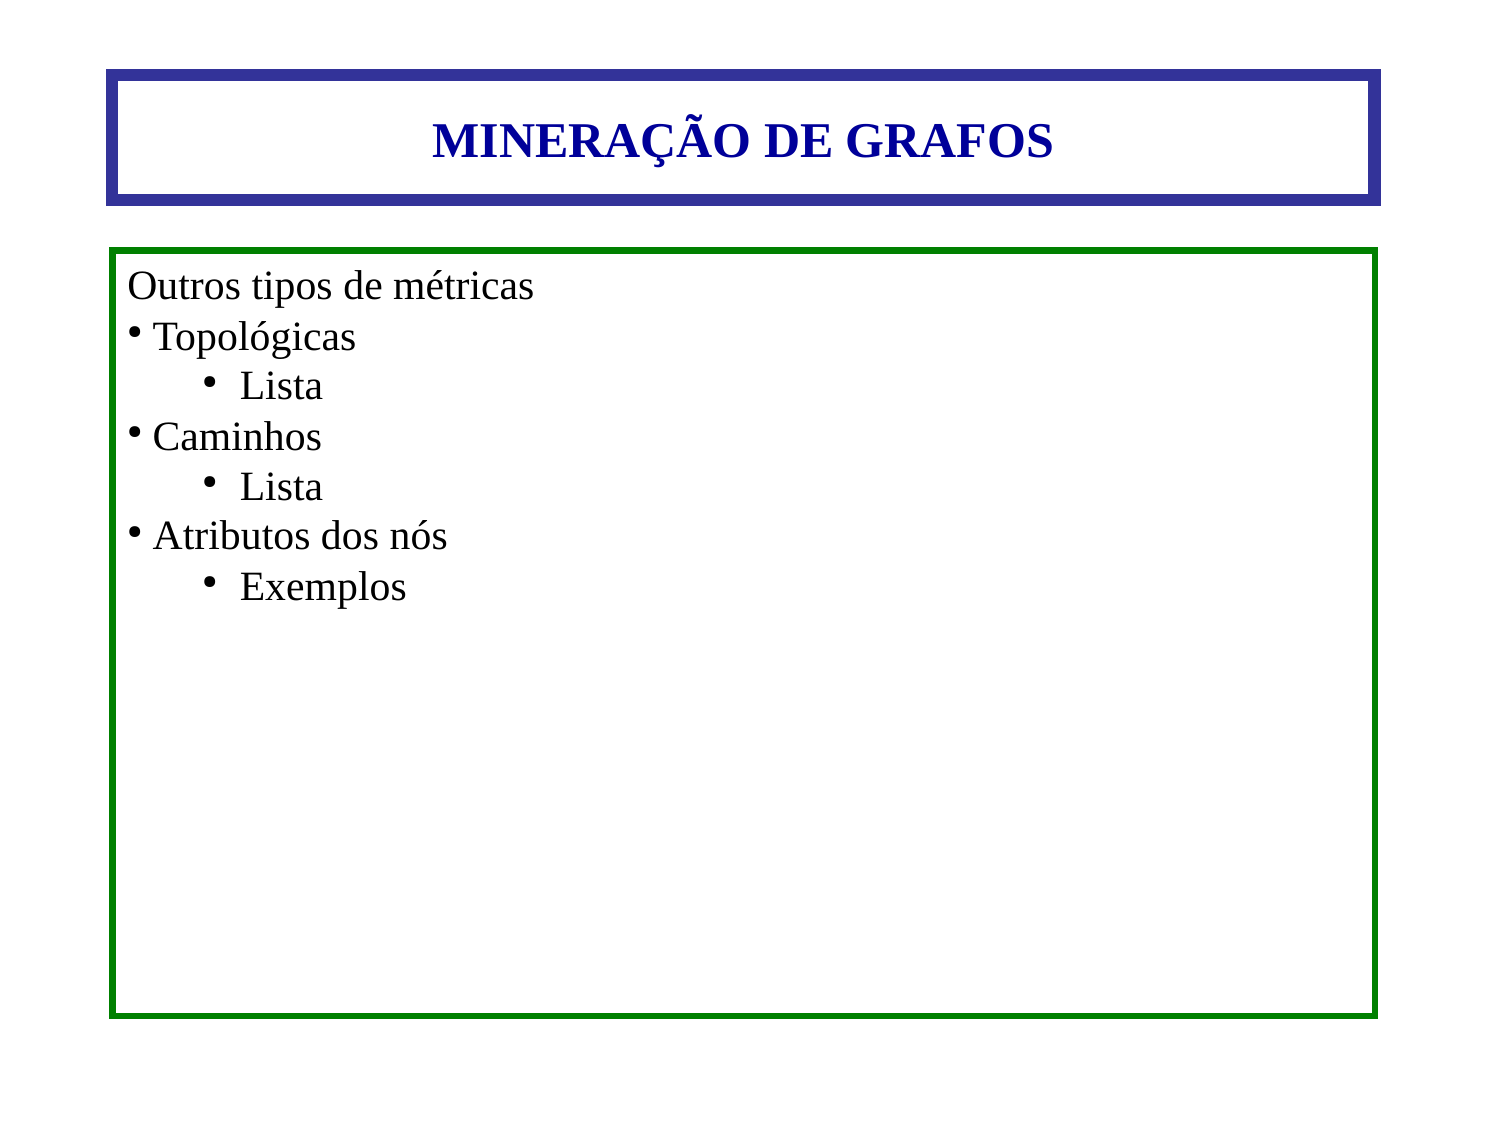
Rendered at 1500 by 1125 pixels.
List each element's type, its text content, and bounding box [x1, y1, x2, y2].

text_box Outros tipos de métricas Topológicas Lista Caminhos Lista Atributos dos nós Exemplos [112, 250, 1375, 1017]
text_box MINERAÇÃO DE GRAFOS [112, 75, 1375, 201]
